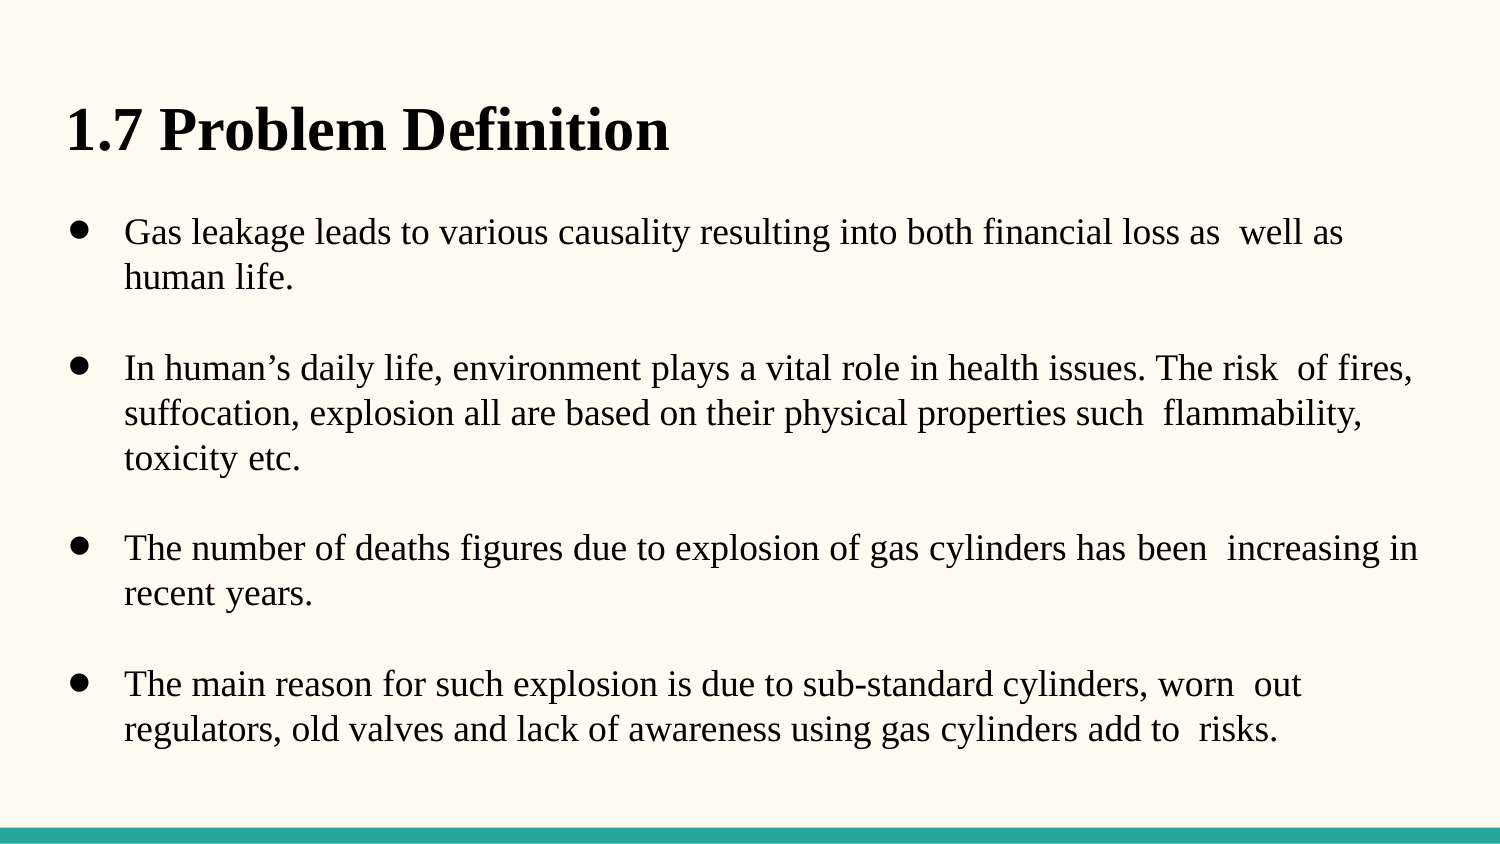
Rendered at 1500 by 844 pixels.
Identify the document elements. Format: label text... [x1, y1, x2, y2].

text_box 1.7 Problem Definition [51, 72, 1449, 174]
text_box Gas leakage leads to various causality resulting into both financial loss as well as human life. In human’s daily life, environment plays a vital role in health issues. The risk of fires, suffocation, explosion all are based on their physical properties such flammability, toxicity etc. The number of deaths figures due to explosion of gas cylinders has been increasing in recent years. The main reason for such explosion is due to sub-standard cylinders, worn out regulators, old valves and lack of awareness using gas cylinders add to risks. [51, 192, 1449, 750]
